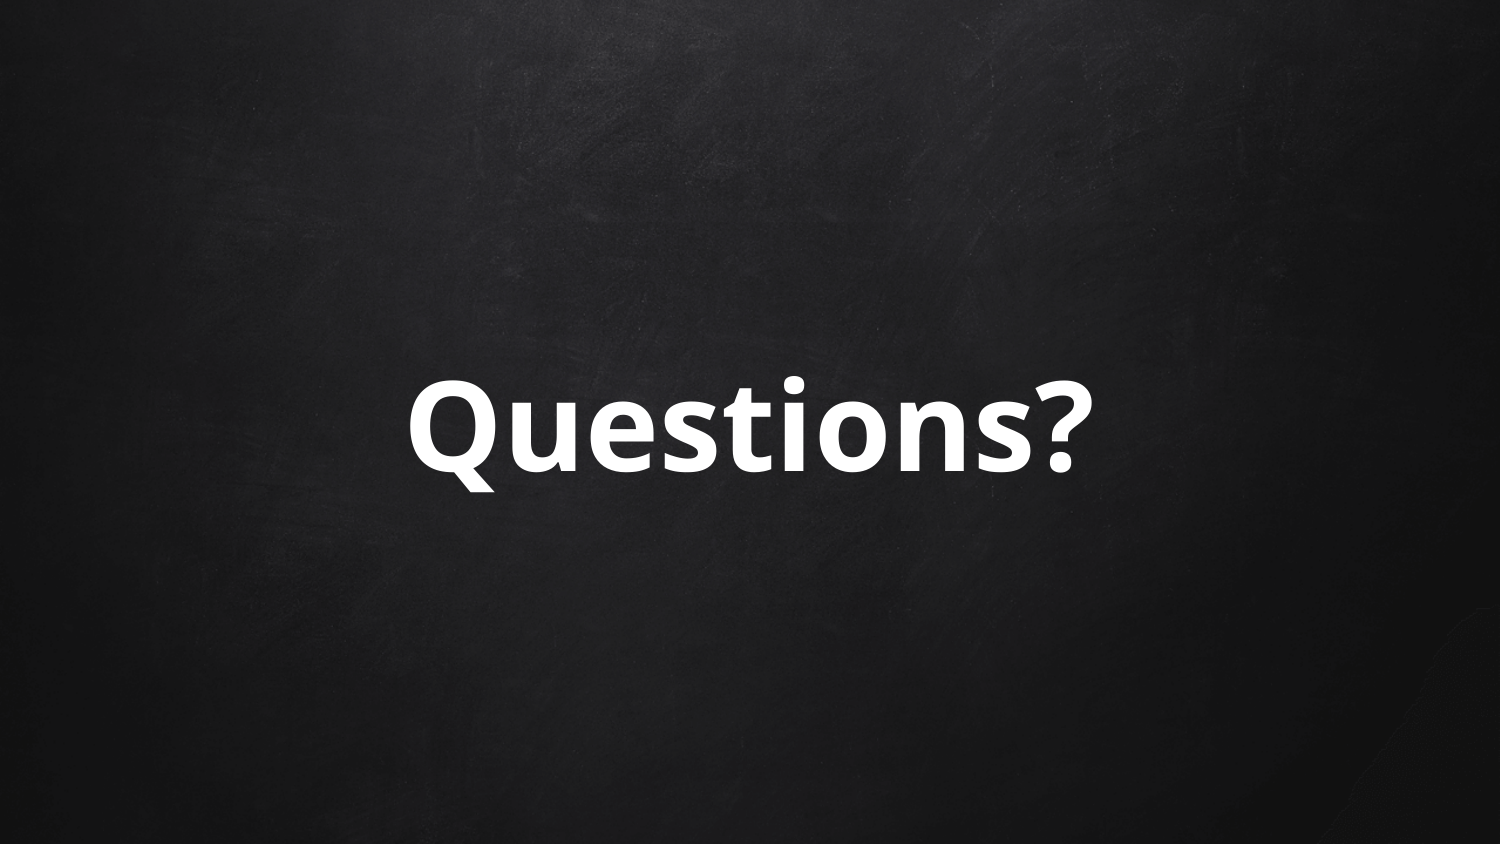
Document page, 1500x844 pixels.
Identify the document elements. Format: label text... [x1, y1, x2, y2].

picture [0, 0, 1500, 844]
title Questions? [112, 326, 1388, 517]
